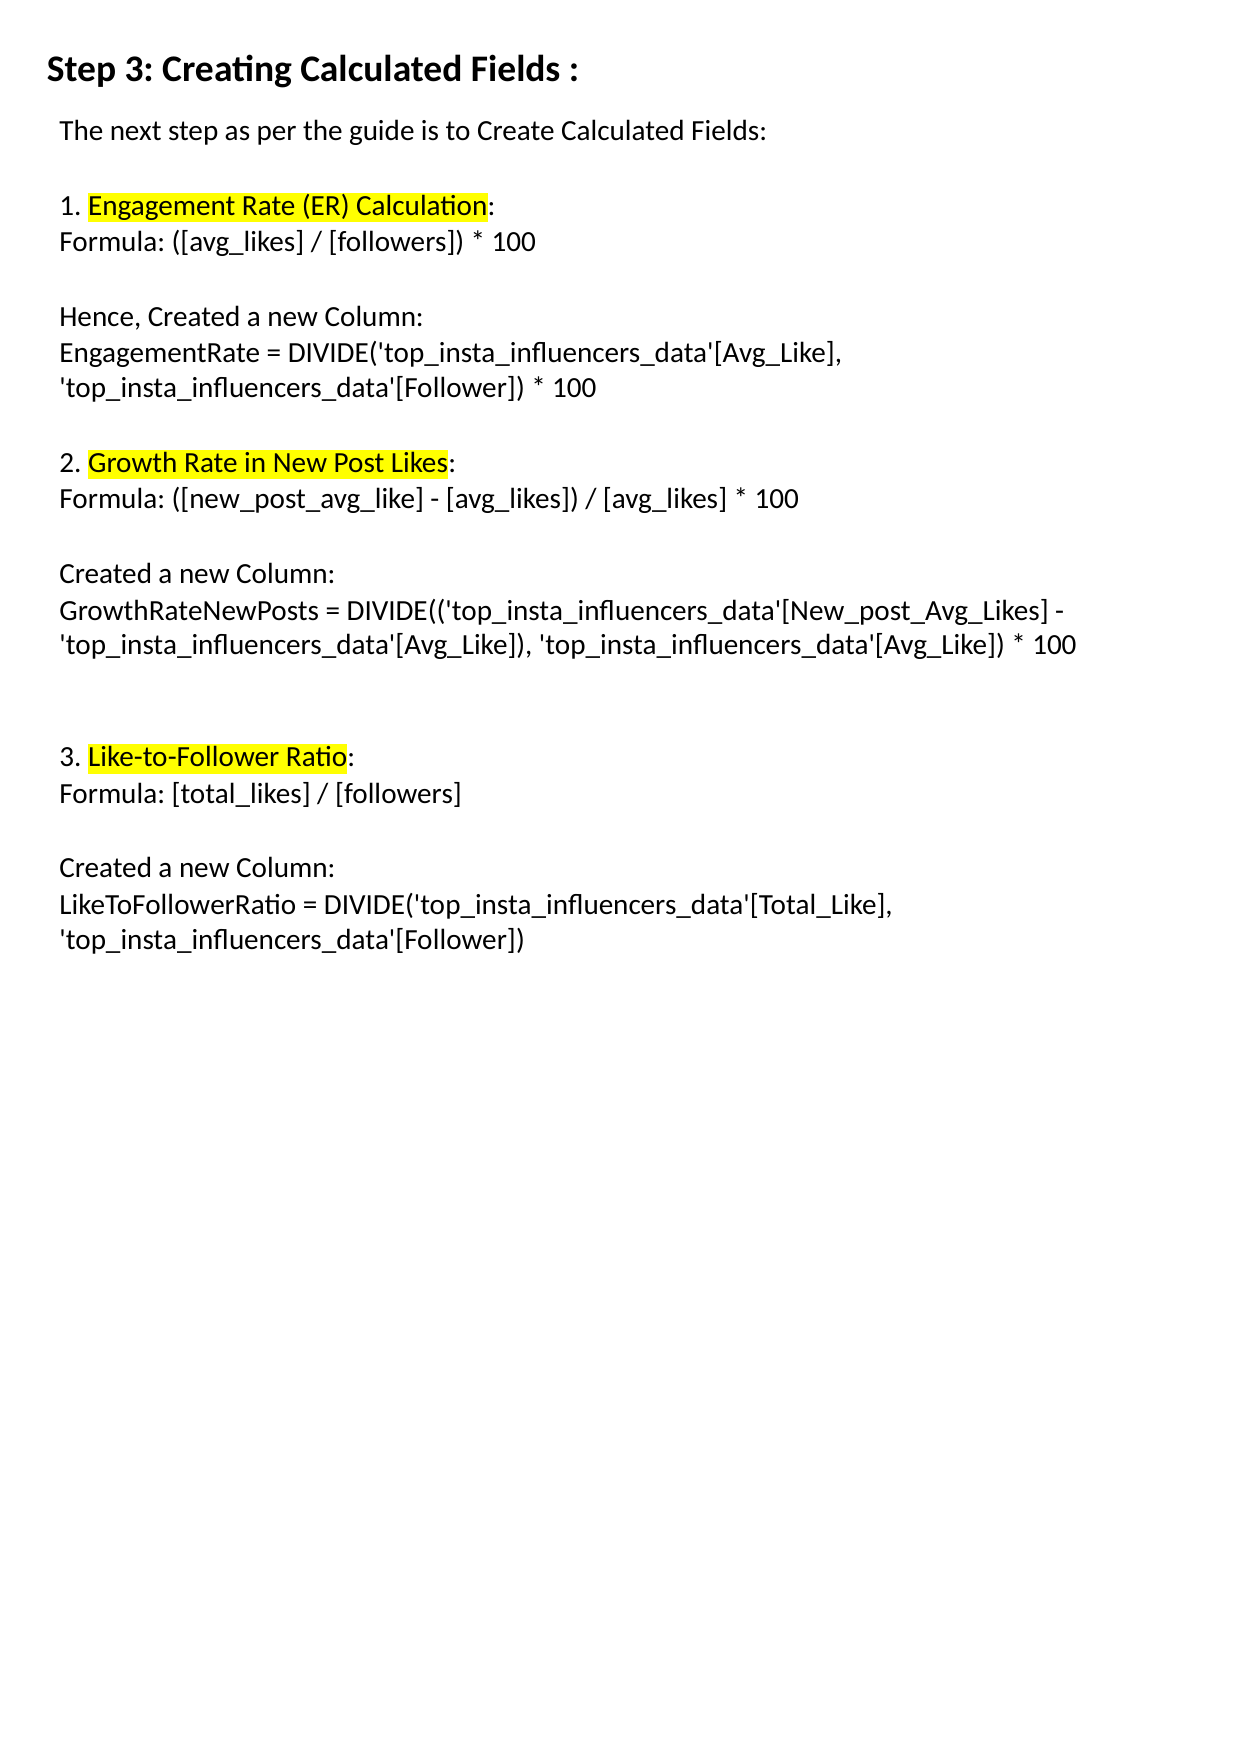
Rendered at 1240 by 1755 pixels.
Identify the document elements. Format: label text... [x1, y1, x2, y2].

text_box The next step as per the guide is to Create Calculated Fields: 1. Engagement Rate (ER) Calculation: Formula: ([avg_likes] / [followers]) * 100 Hence, Created a new Column: EngagementRate = DIVIDE('top_insta_influencers_data'[Avg_Like], 'top_insta_influencers_data'[Follower]) * 100 2. Growth Rate in New Post Likes: Formula: ([new_post_avg_like] - [avg_likes]) / [avg_likes] * 100 Created a new Column: GrowthRateNewPosts = DIVIDE(('top_insta_influencers_data'[New_post_Avg_Likes] - 'top_insta_influencers_data'[Avg_Like]), 'top_insta_influencers_data'[Avg_Like]) * 100 3. Like-to-Follower Ratio: Formula: [total_likes] / [followers] Created a new Column: LikeToFollowerRatio = DIVIDE('top_insta_influencers_data'[Total_Like], 'top_insta_influencers_data'[Follower]) [57, 109, 1170, 955]
text_box Step 3: Creating Calculated Fields : [44, 42, 1095, 90]
